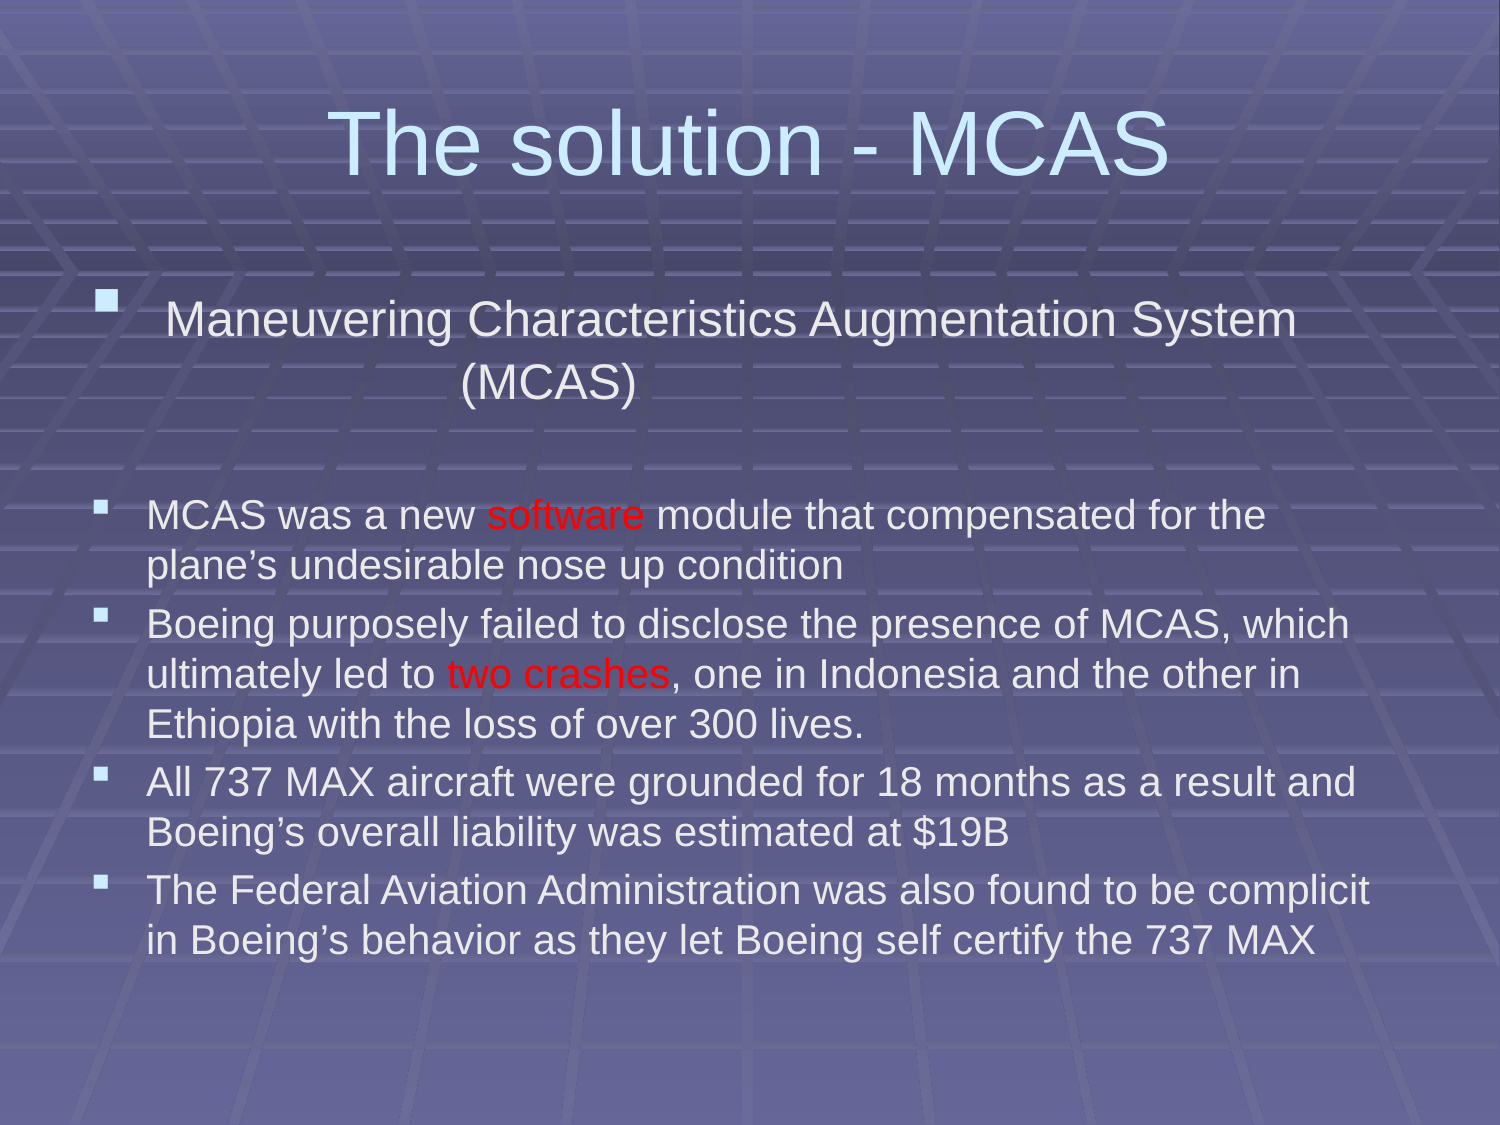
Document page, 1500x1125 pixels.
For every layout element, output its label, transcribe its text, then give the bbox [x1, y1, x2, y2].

title The solution - MCAS [74, 44, 1425, 233]
list Maneuvering Characteristics Augmentation System (MCAS) MCAS was a new software module that compensated for the plane’s undesirable nose up condition Boeing purposely failed to disclose the presence of MCAS, which ultimately led to two crashes, one in Indonesia and the other in Ethiopia with the loss of over 300 lives. All 737 MAX aircraft were grounded for 18 months as a result and Boeing’s overall liability was estimated at $19B The Federal Aviation Administration was also found to be complicit in Boeing’s behavior as they let Boeing self certify the 737 MAX [74, 262, 1425, 1000]
